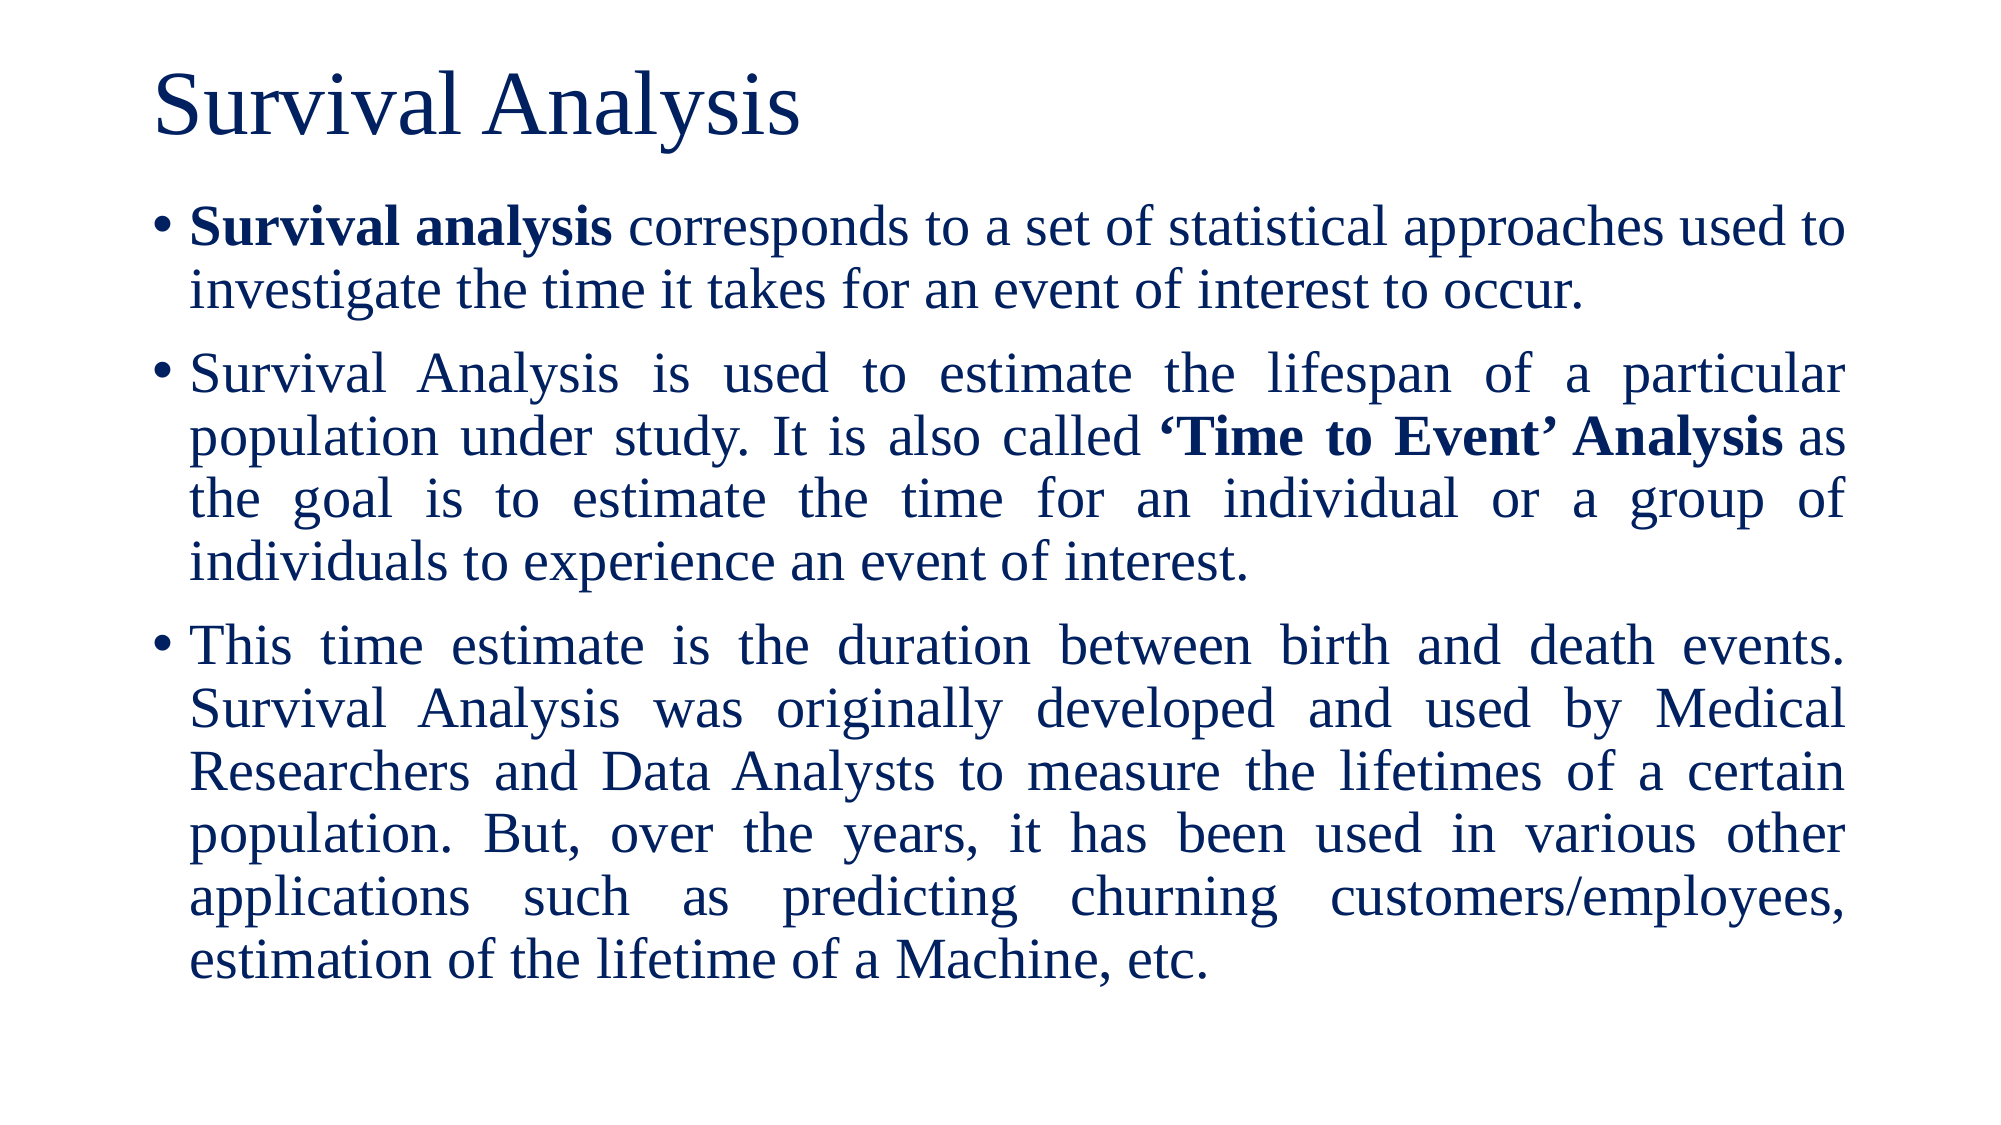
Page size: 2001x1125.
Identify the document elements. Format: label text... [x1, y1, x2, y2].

list Survival analysis corresponds to a set of statistical approaches used to investigate the time it takes for an event of interest to occur. Survival Analysis is used to estimate the lifespan of a particular population under study. It is also called ‘Time to Event’ Analysis as the goal is to estimate the time for an individual or a group of individuals to experience an event of interest. This time estimate is the duration between birth and death events. Survival Analysis was originally developed and used by Medical Researchers and Data Analysts to measure the lifetimes of a certain population. But, over the years, it has been used in various other applications such as predicting churning customers/employees, estimation of the lifetime of a Machine, etc. [137, 188, 1863, 1082]
title Survival Analysis [137, 22, 1863, 188]
